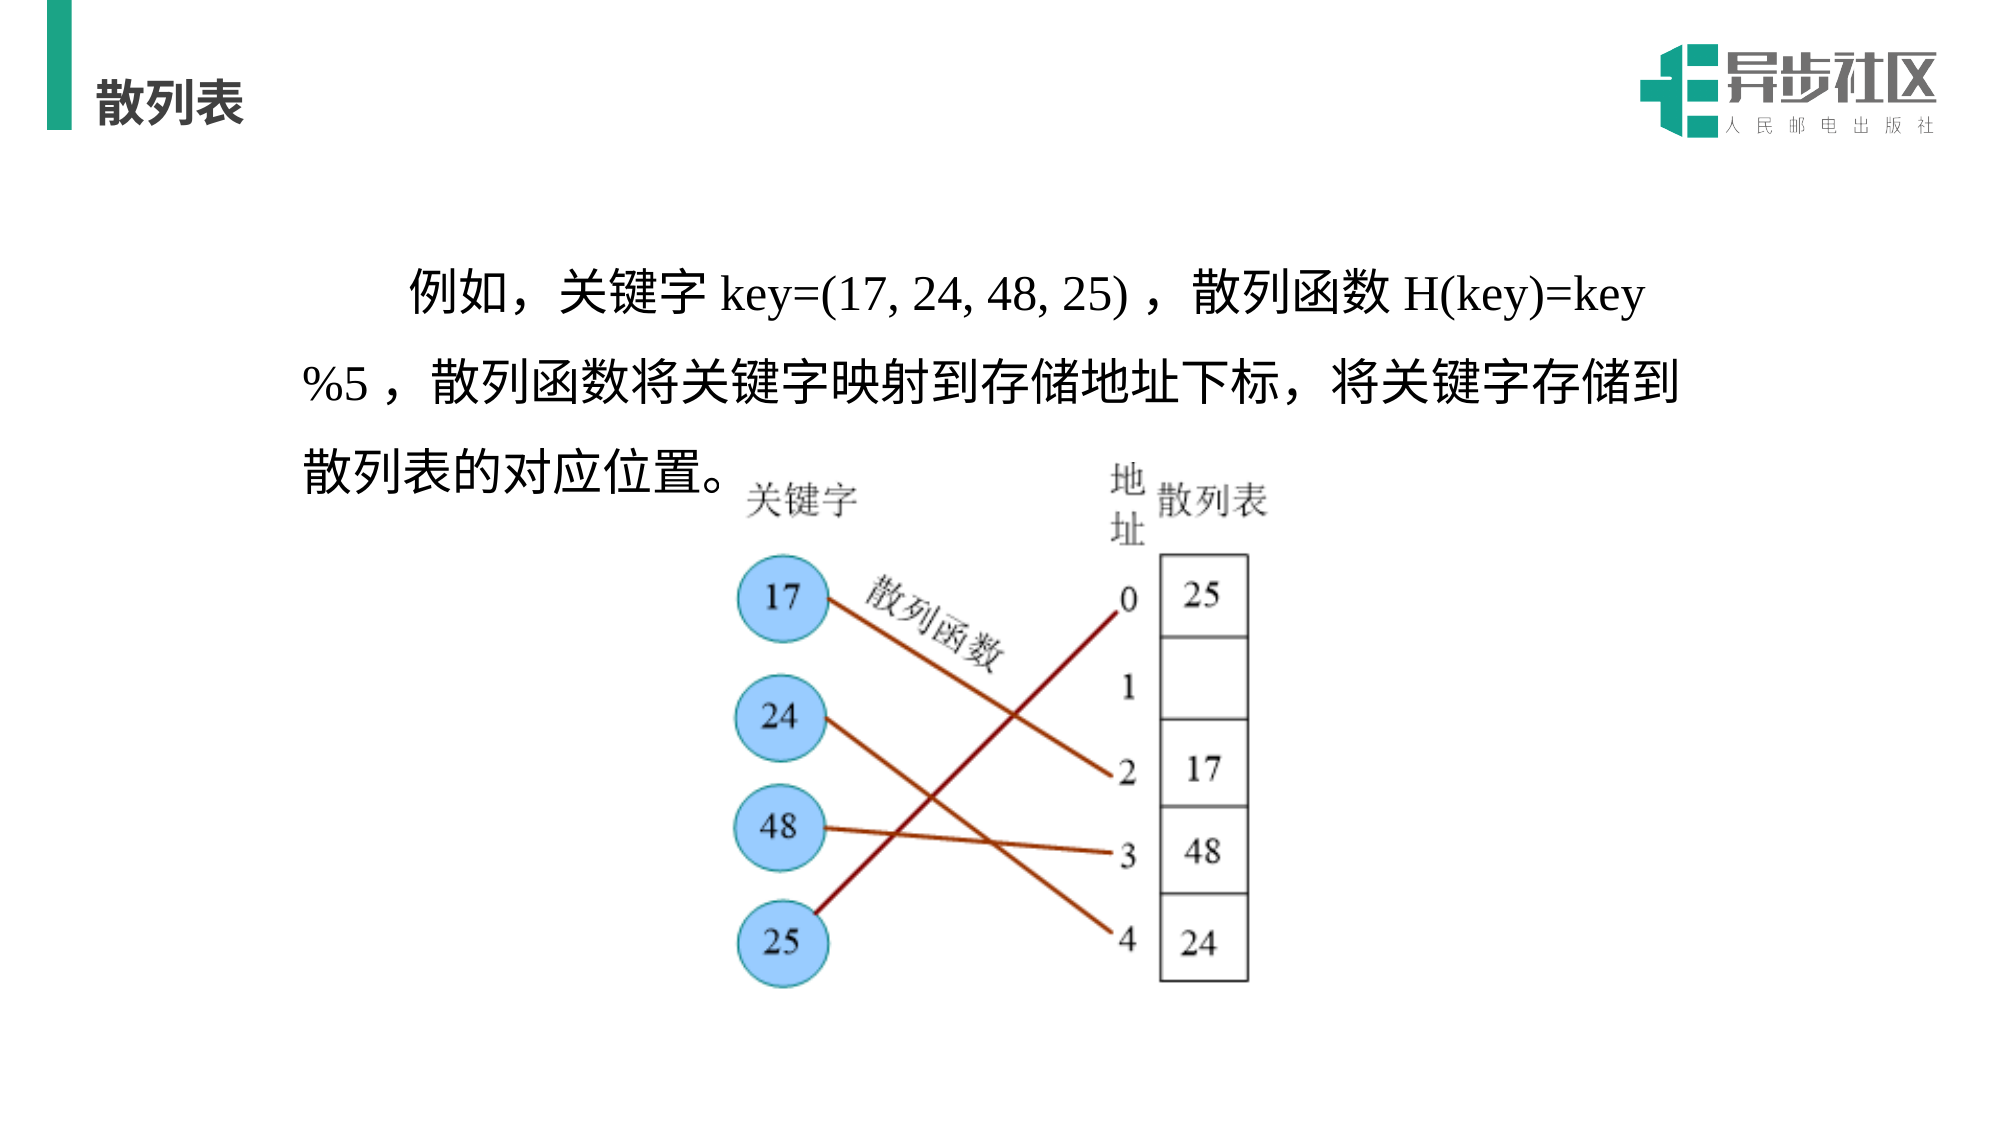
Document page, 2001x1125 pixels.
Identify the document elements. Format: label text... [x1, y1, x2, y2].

picture [1639, 36, 1948, 151]
text_box 散列表 [80, 64, 492, 139]
text_box 例如，关键字key=(17, 24, 48, 25)，散列函数H(key)=key%5，散列函数将关键字映射到存储地址下标，将关键字存储到散列表的对应位置。 [287, 222, 1713, 508]
text_box [46, 0, 73, 131]
picture [719, 462, 1281, 991]
